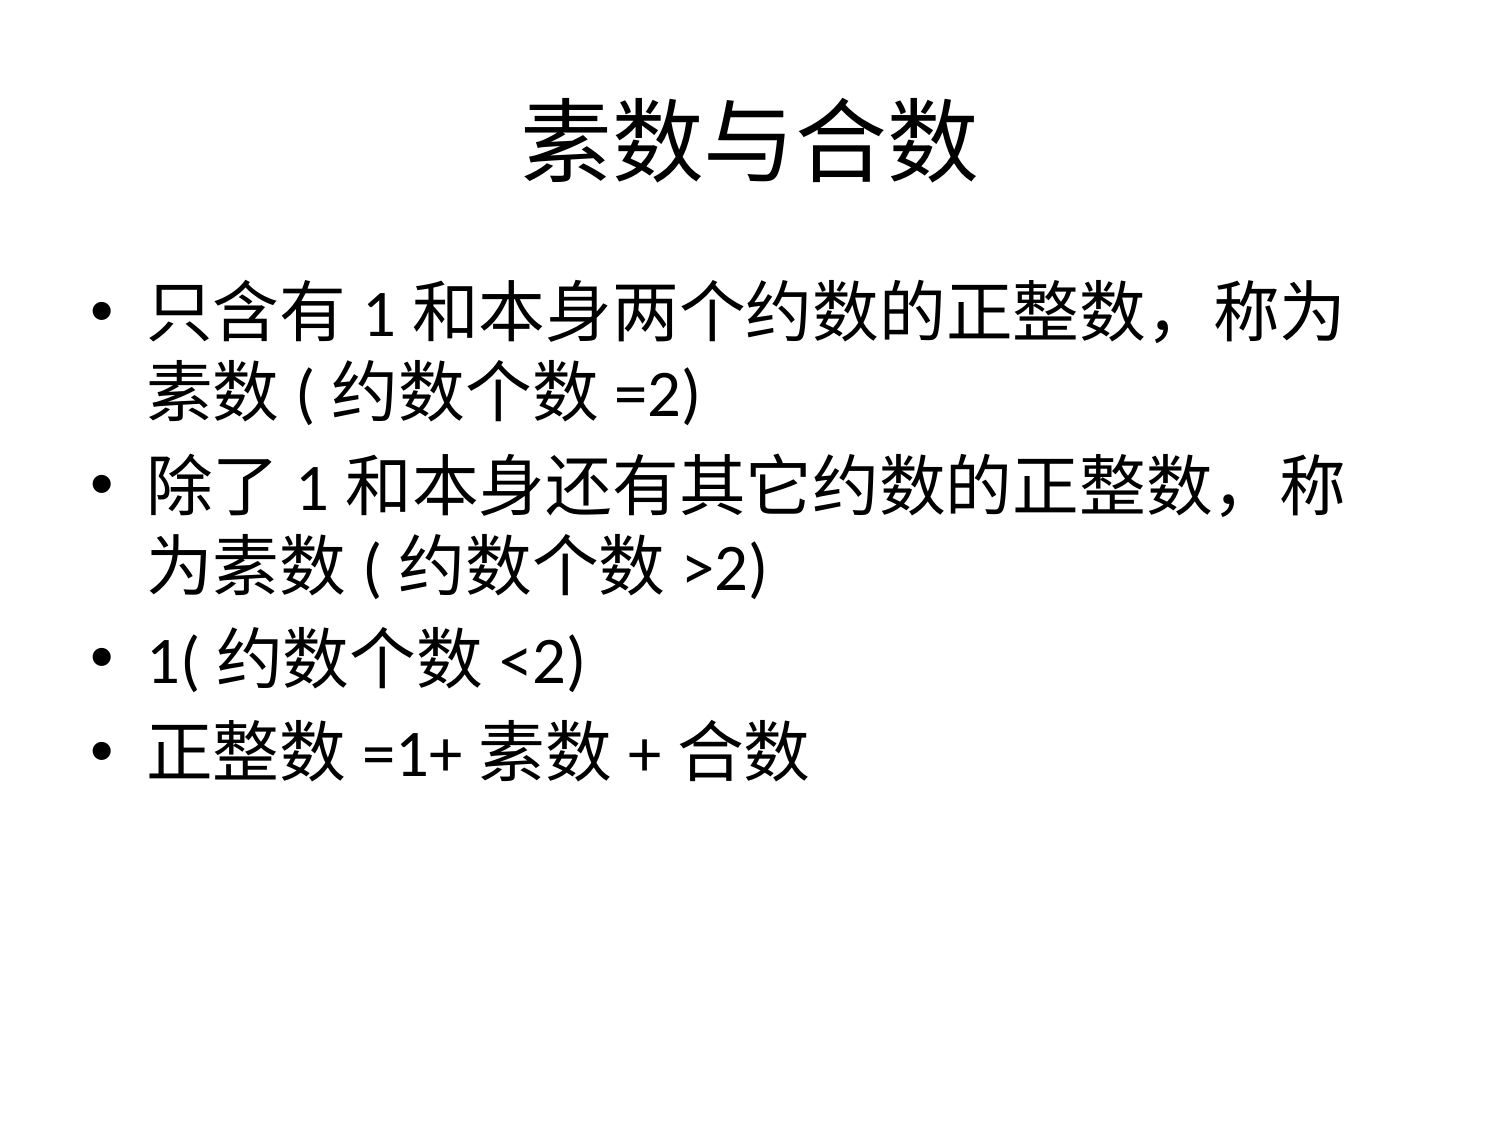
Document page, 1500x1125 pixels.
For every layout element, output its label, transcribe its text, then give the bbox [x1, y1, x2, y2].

title 素数与合数 [75, 45, 1425, 233]
list 只含有1和本身两个约数的正整数，称为素数(约数个数=2) 除了1和本身还有其它约数的正整数，称为素数(约数个数>2) 1(约数个数<2) 正整数=1+素数+合数 [75, 262, 1425, 1005]
